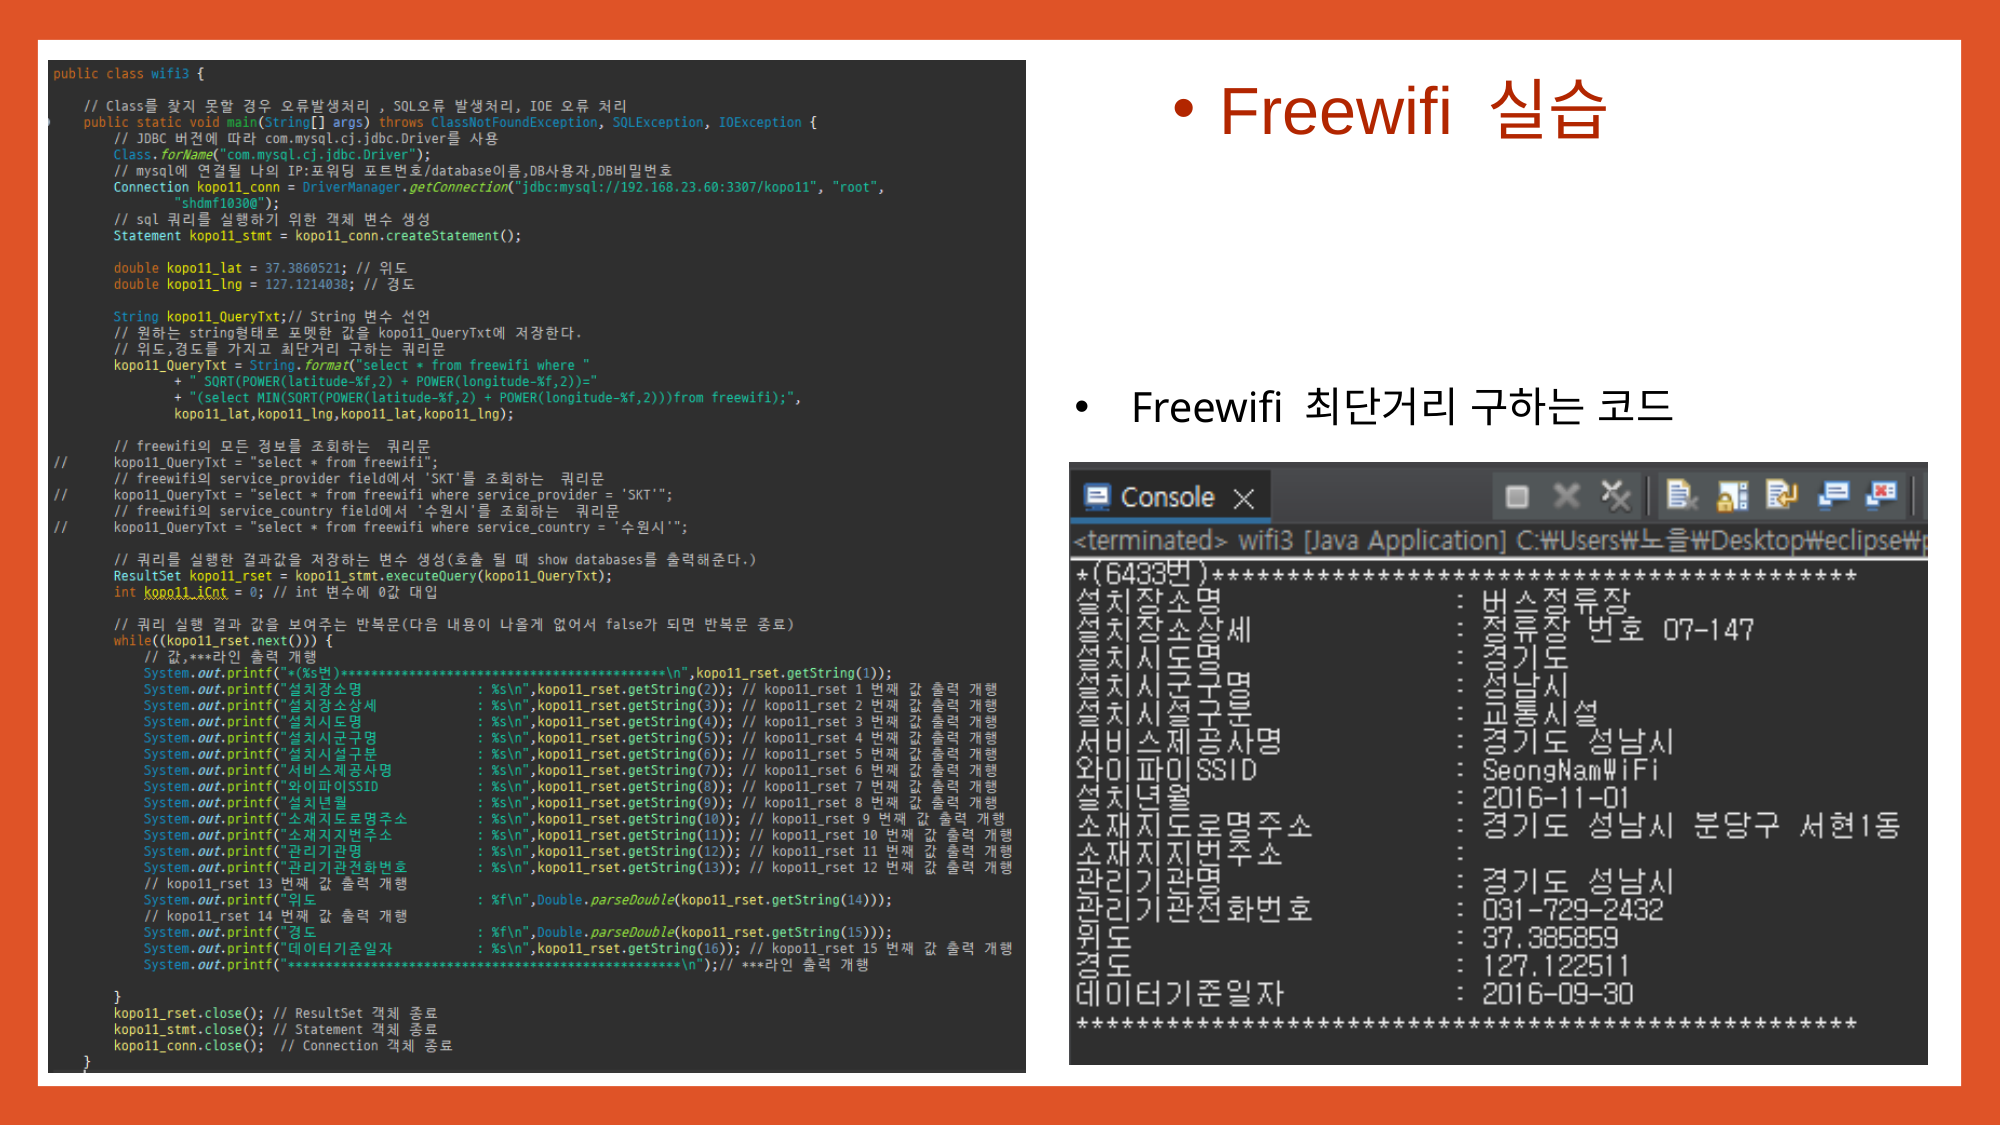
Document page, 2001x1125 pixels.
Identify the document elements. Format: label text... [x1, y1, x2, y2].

picture [1069, 462, 1929, 1065]
text_box Freewifi 최단거리 구하는 코드 [1059, 373, 1885, 439]
text_box Freewifi 실습 [1158, 60, 1787, 155]
picture [47, 59, 1026, 1074]
